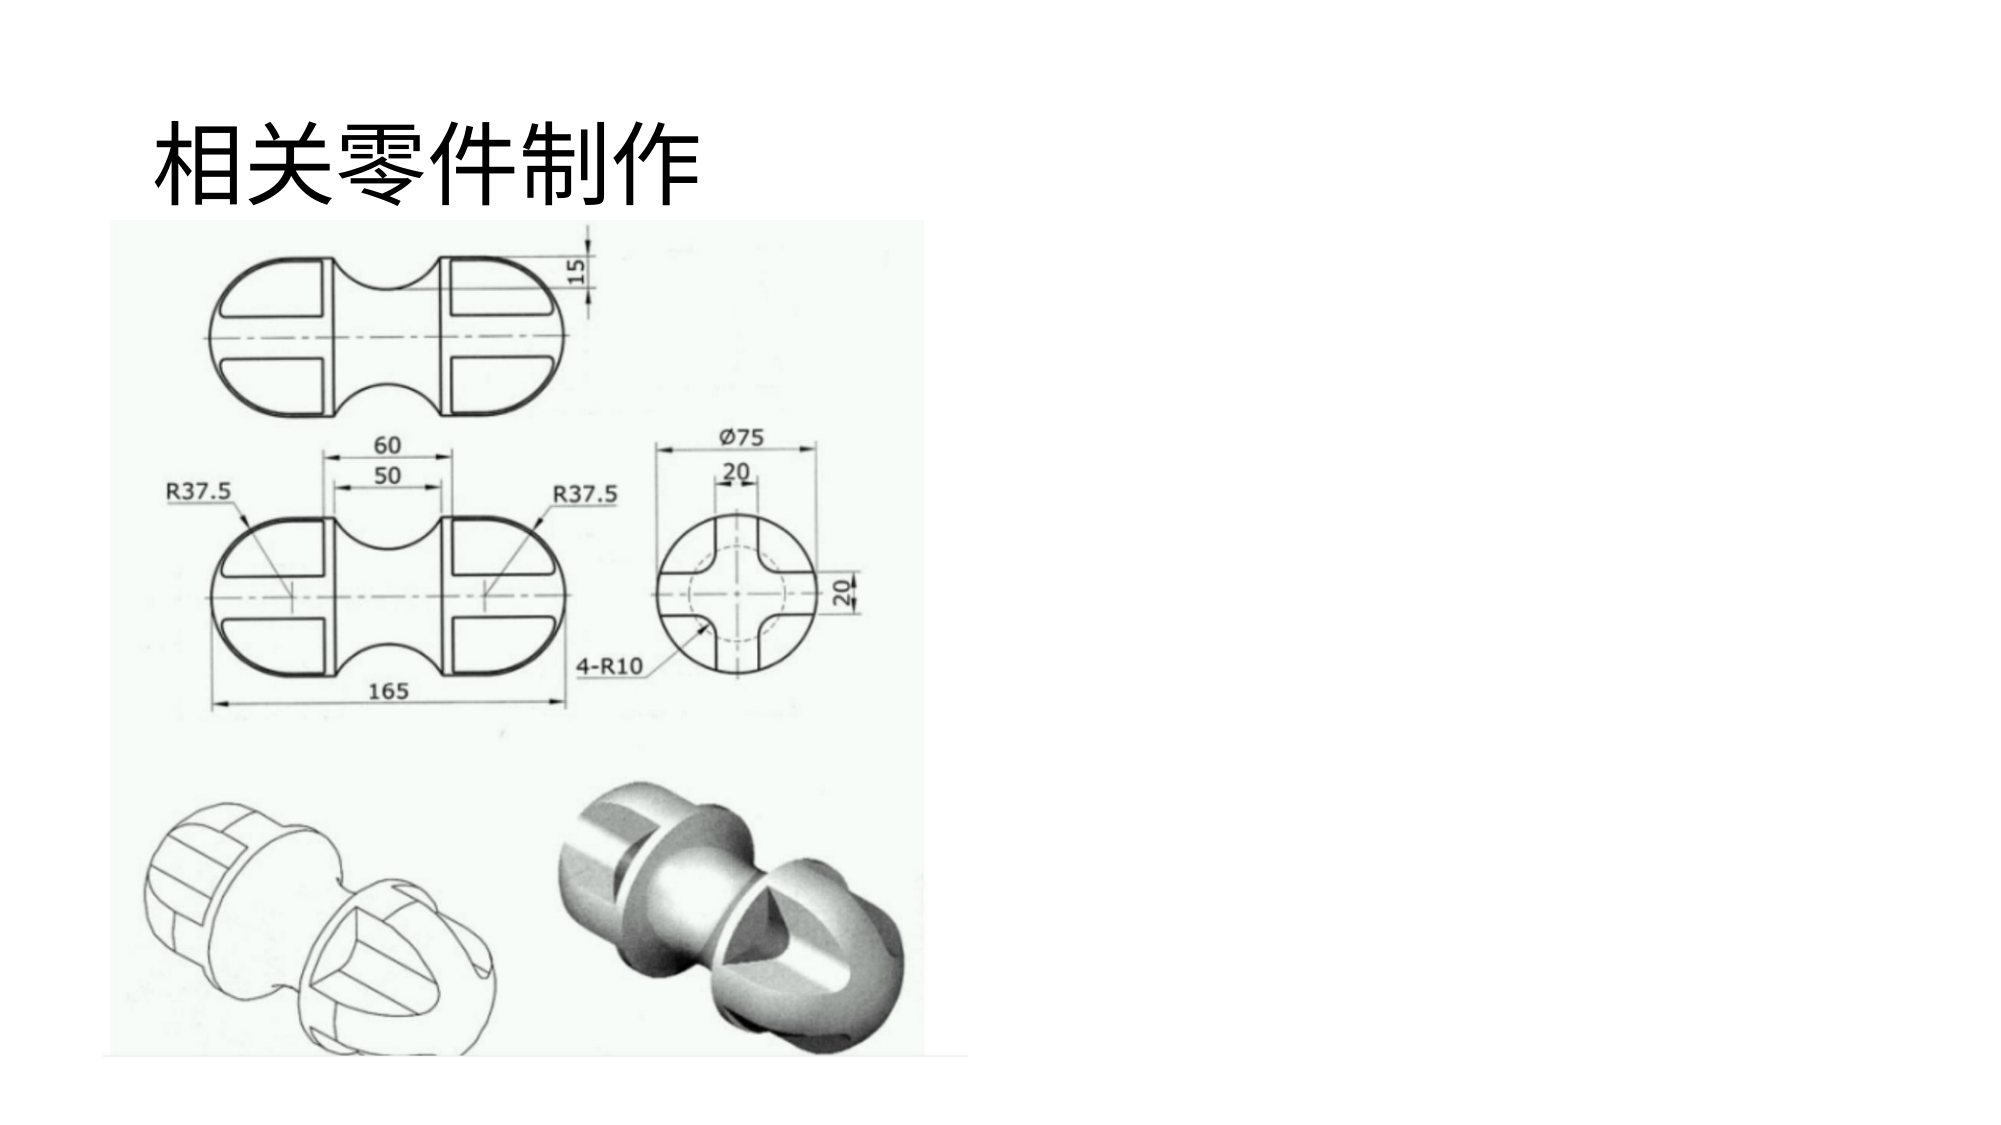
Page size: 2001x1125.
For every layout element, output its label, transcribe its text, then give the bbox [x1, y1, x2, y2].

picture [103, 220, 968, 1066]
title 相关零件制作 [137, 59, 1863, 278]
